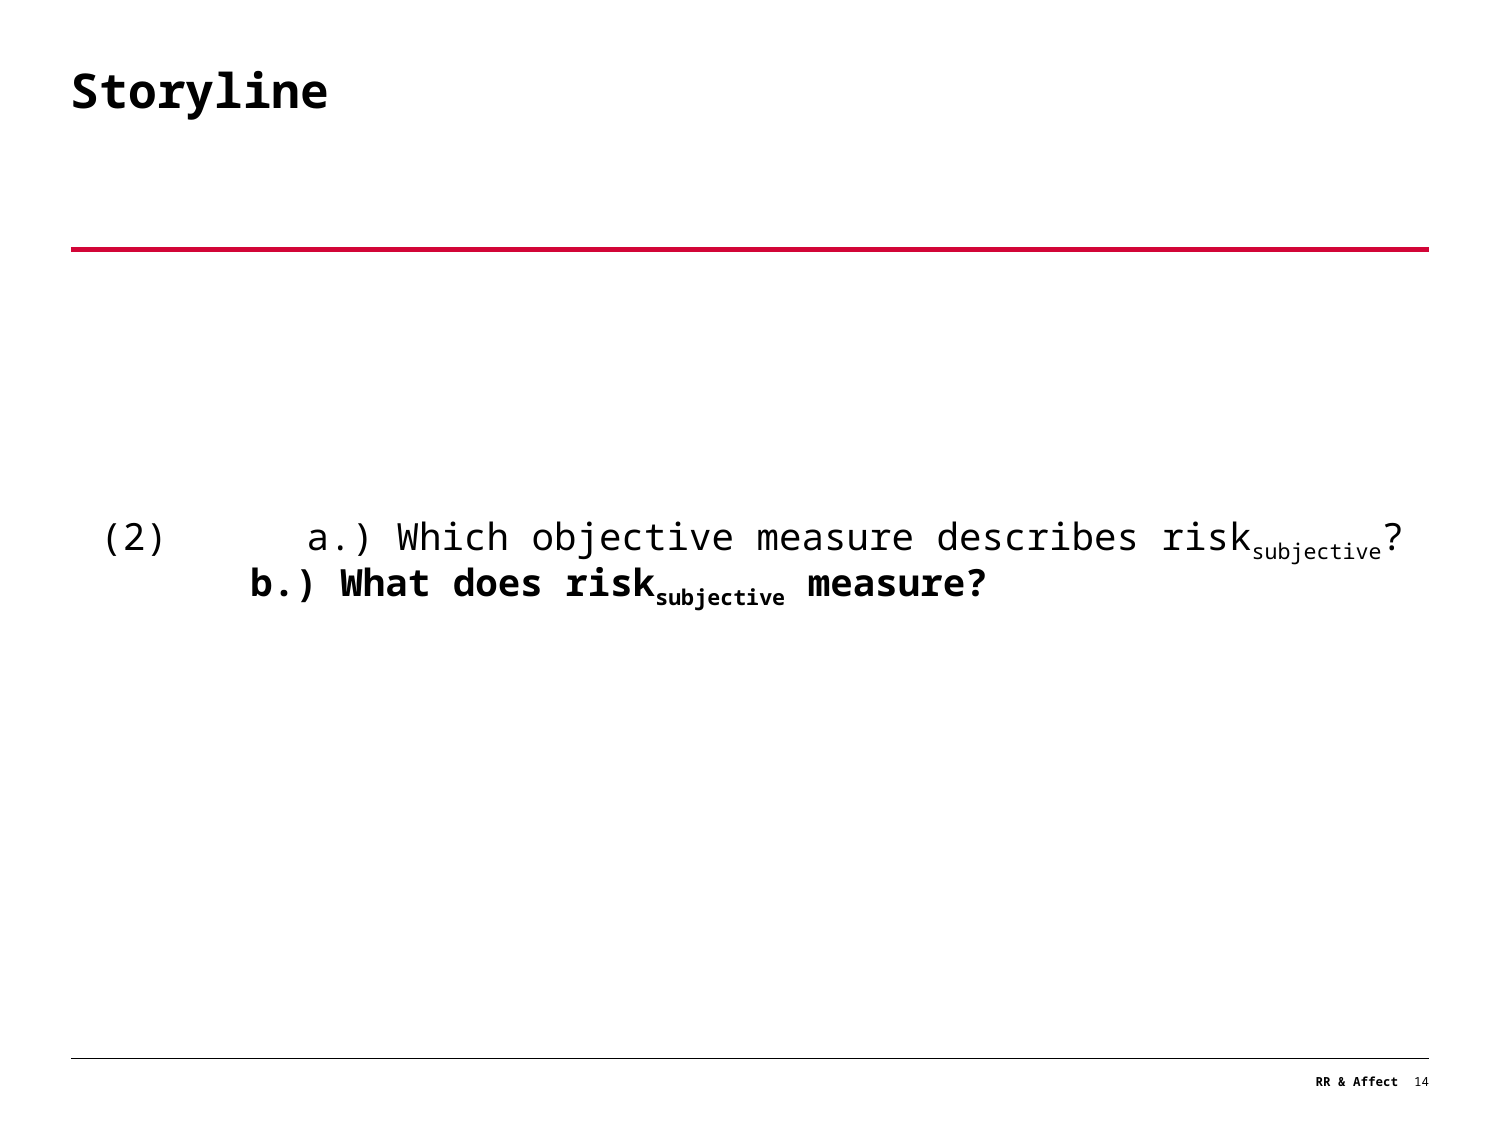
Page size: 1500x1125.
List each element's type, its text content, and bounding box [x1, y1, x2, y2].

slide_number 14 [1405, 1070, 1430, 1100]
footer RR & Affect [1092, 1070, 1405, 1100]
list a.) Which objective measure describes risksubjective? b.) What does risksubjective measure? [70, 255, 1430, 1024]
title Storyline [70, 66, 1430, 191]
